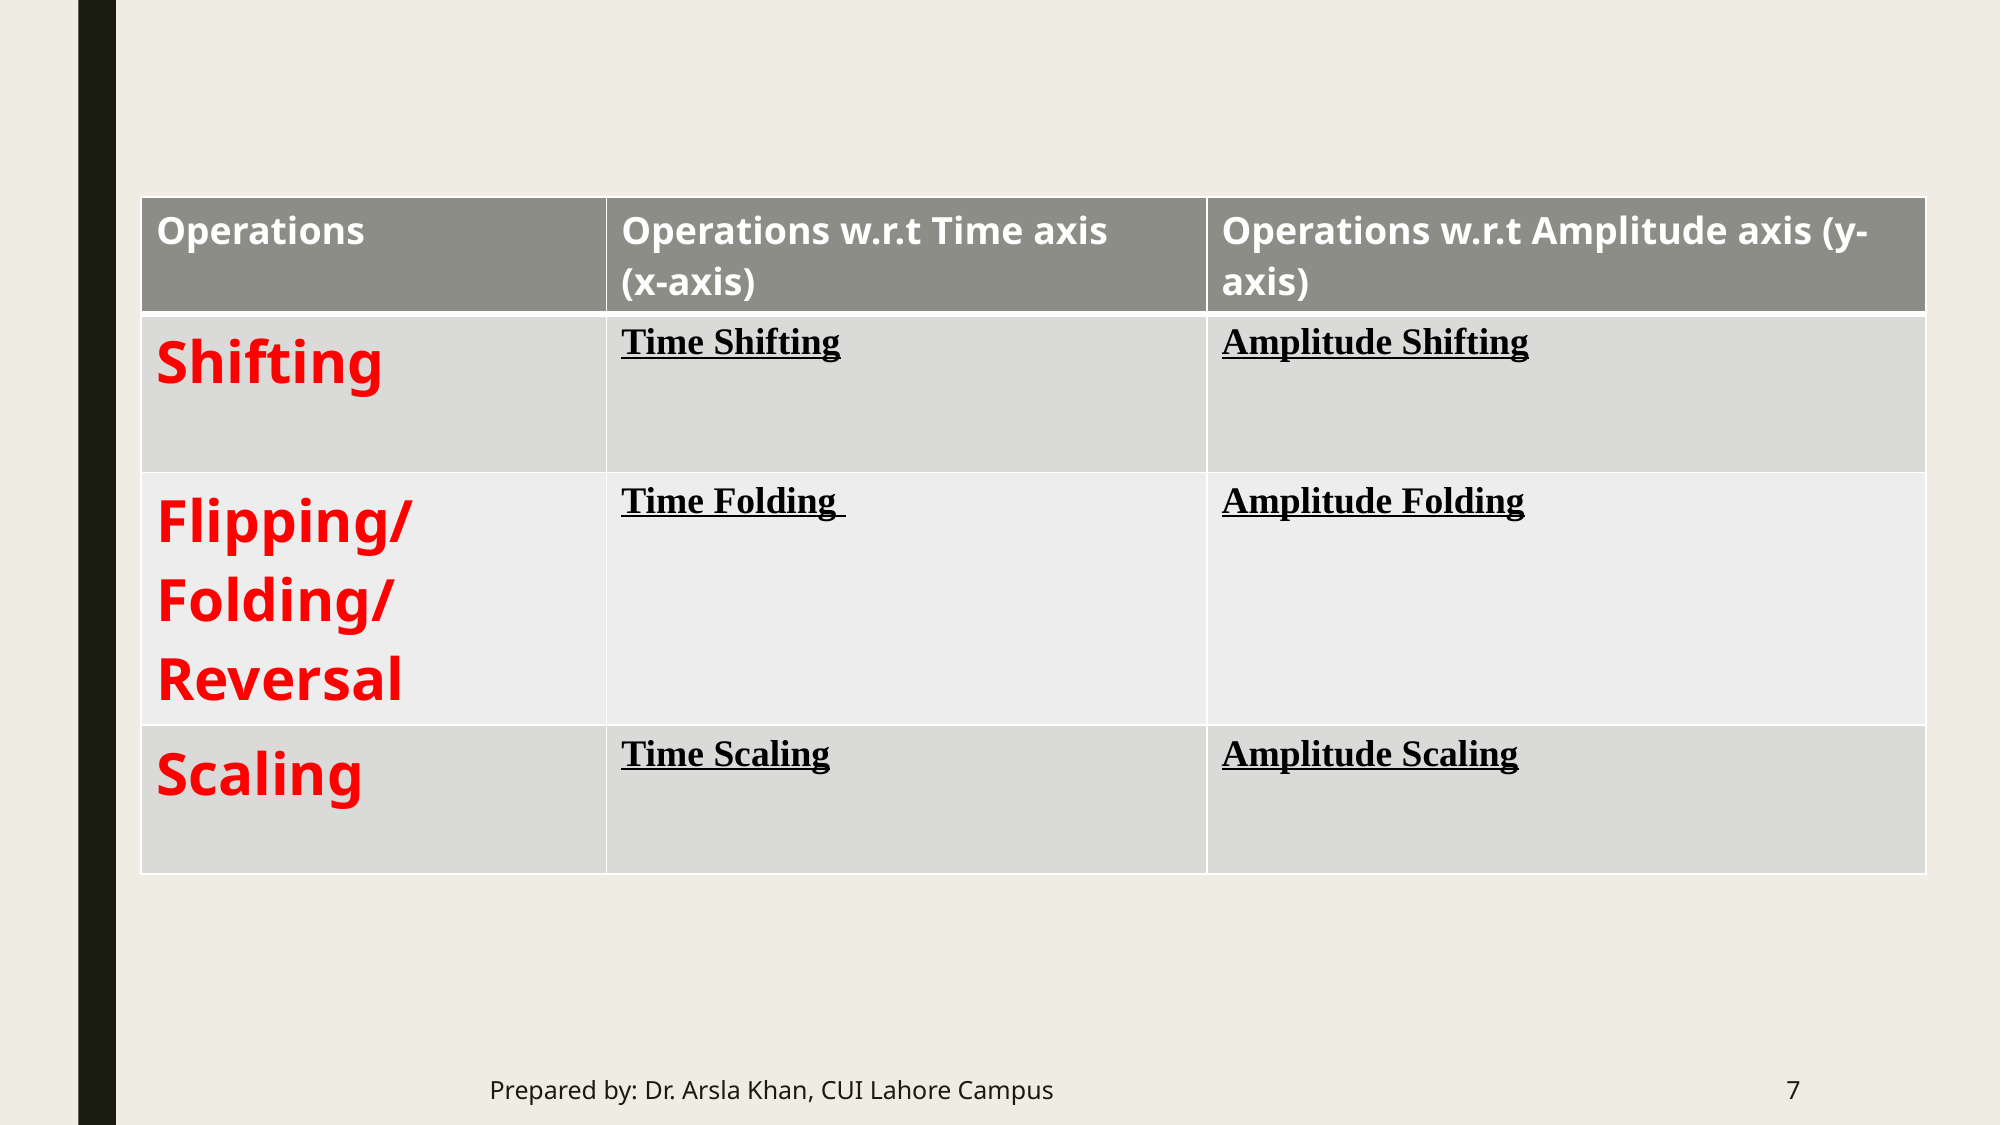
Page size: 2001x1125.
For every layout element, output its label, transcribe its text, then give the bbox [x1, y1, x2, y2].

slide_number 7 [1553, 1058, 1816, 1125]
footer Prepared by: Dr. Arsla Khan, CUI Lahore Campus [474, 1058, 1505, 1125]
